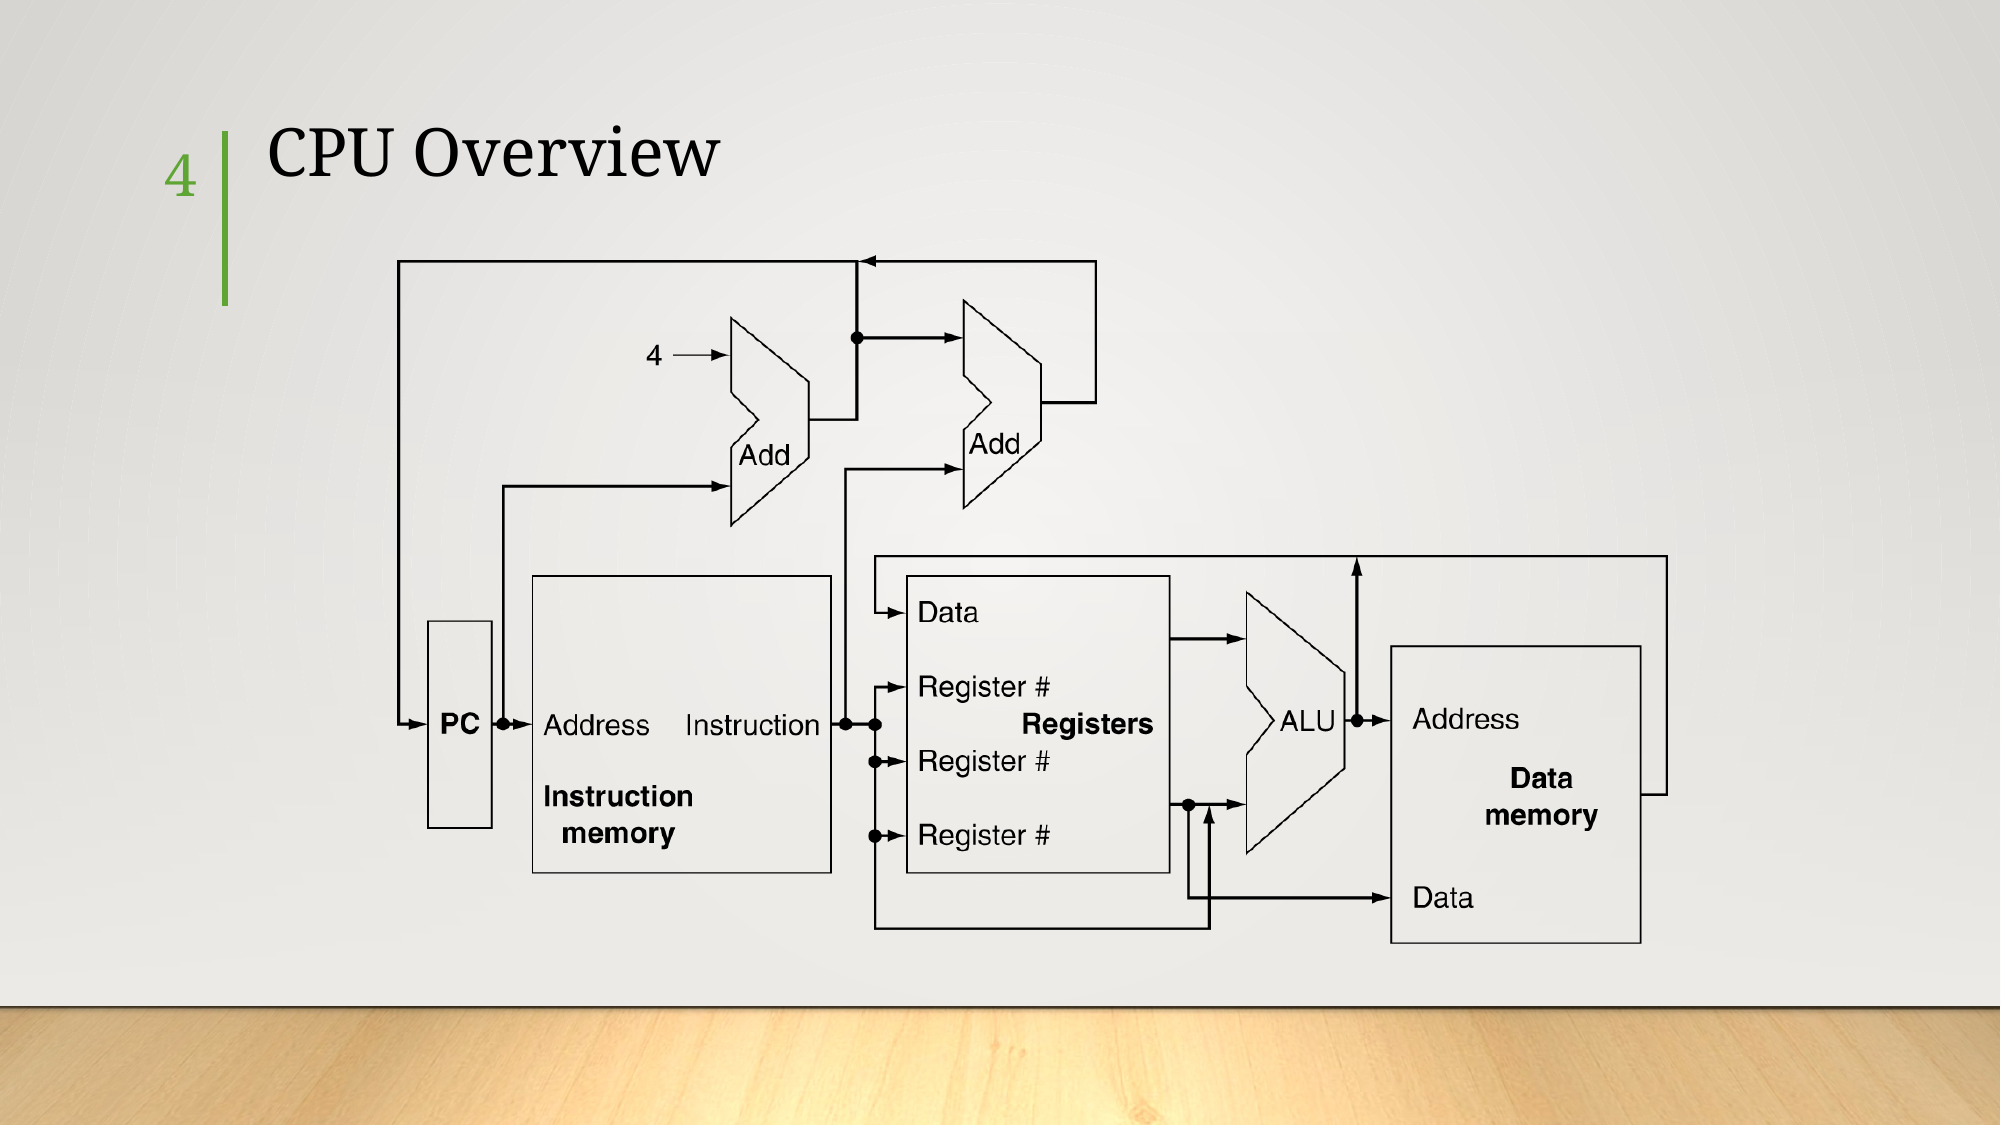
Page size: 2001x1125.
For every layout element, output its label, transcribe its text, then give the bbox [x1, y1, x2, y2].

title CPU Overview [251, 26, 1814, 199]
slide_number 4 [78, 131, 212, 214]
picture [397, 255, 1668, 944]
picture [0, 1006, 2000, 1125]
